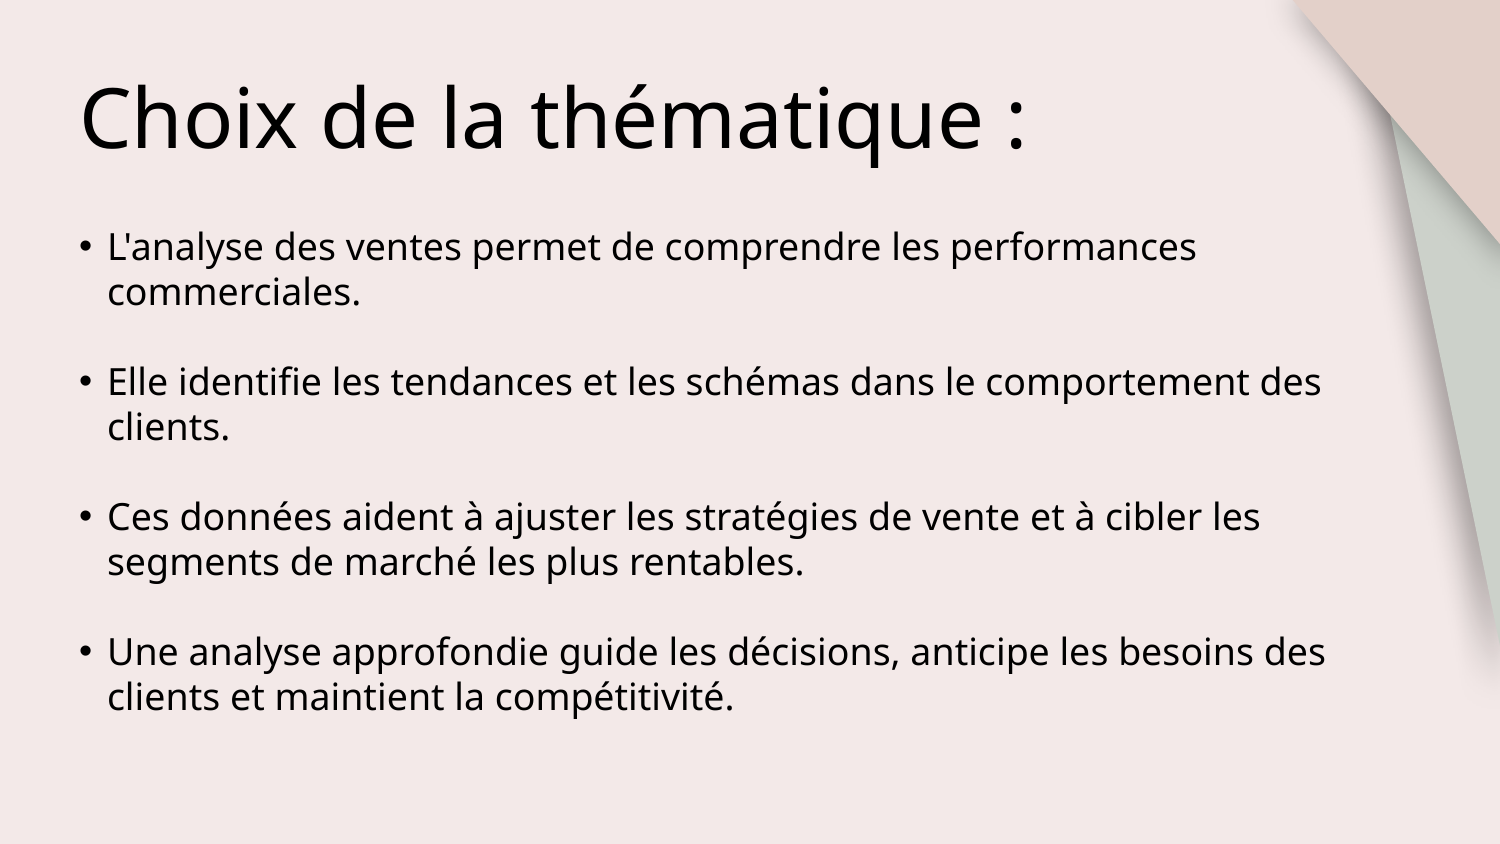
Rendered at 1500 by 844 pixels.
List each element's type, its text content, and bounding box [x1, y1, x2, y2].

text_box L'analyse des ventes permet de comprendre les performances commerciales. Elle identifie les tendances et les schémas dans le comportement des clients. Ces données aident à ajuster les stratégies de vente et à cibler les segments de marché les plus rentables. Une analyse approfondie guide les décisions, anticipe les besoins des clients et maintient la compétitivité. [64, 207, 1328, 729]
title Choix de la thématique : [64, 50, 1383, 167]
